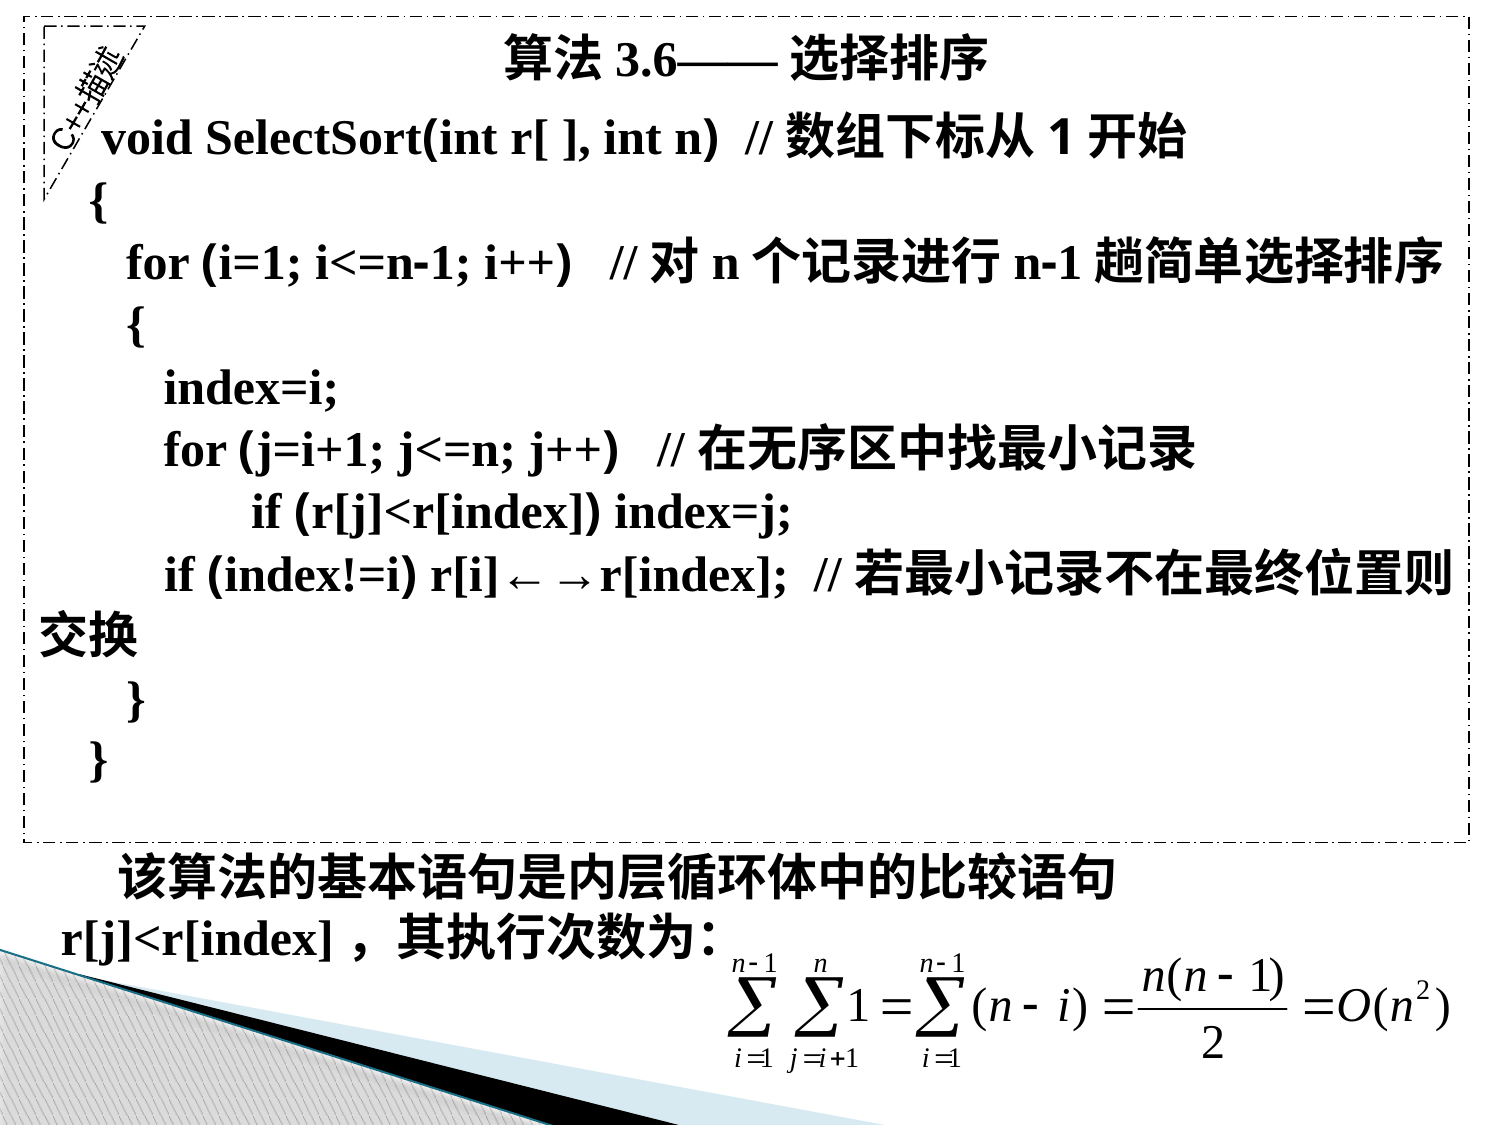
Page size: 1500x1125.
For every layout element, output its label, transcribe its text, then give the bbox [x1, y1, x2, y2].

text_box 该算法的基本语句是内层循环体中的比较语句r[j]<r[index]，其执行次数为： [45, 856, 1334, 974]
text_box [23, 16, 1470, 843]
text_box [720, 940, 1459, 1083]
